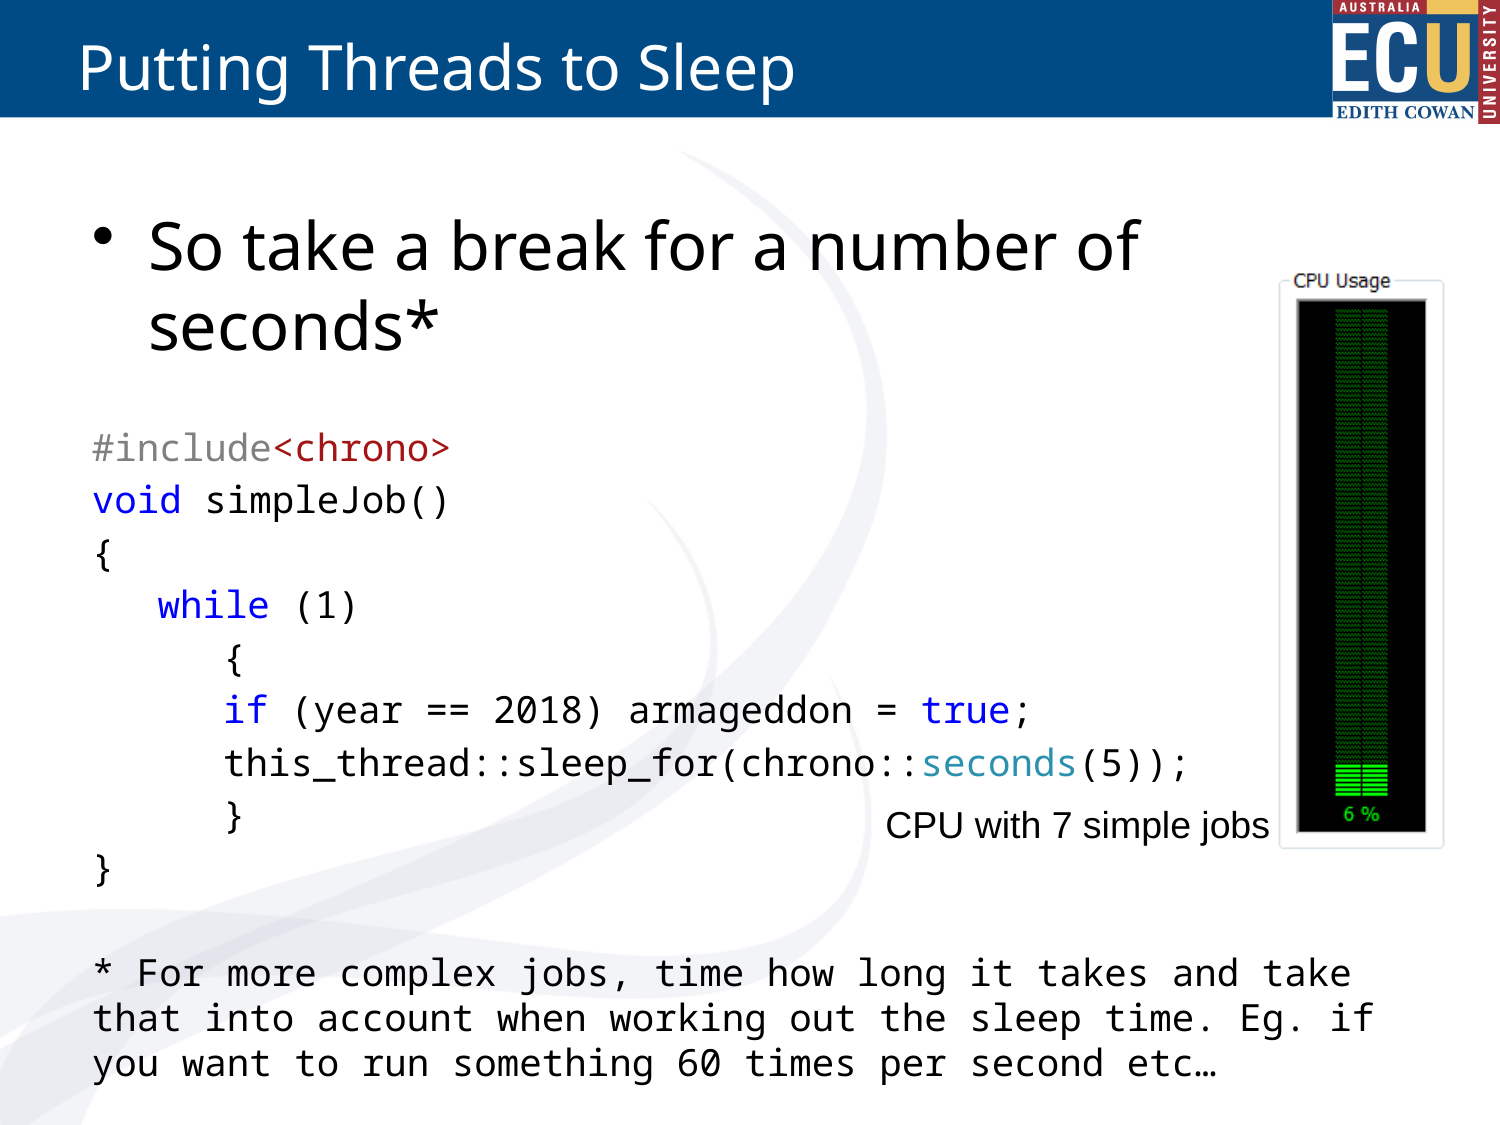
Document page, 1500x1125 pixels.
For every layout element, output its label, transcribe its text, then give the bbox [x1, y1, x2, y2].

picture [1257, 255, 1462, 854]
text_box CPU with 7 simple jobs [870, 793, 1252, 853]
list So take a break for a number of seconds* #include<chrono> void simpleJob() { while (1) { if (year == 2018) armageddon = true; this_thread::sleep_for(chrono::seconds(5)); } } * For more complex jobs, time how long it takes and take that into account when working out the sleep time. Eg. if you want to run something 60 times per second etc… [76, 196, 1427, 1063]
picture [0, 127, 925, 1125]
picture [1333, 0, 1500, 124]
title Putting Threads to Sleep [62, 0, 1325, 130]
